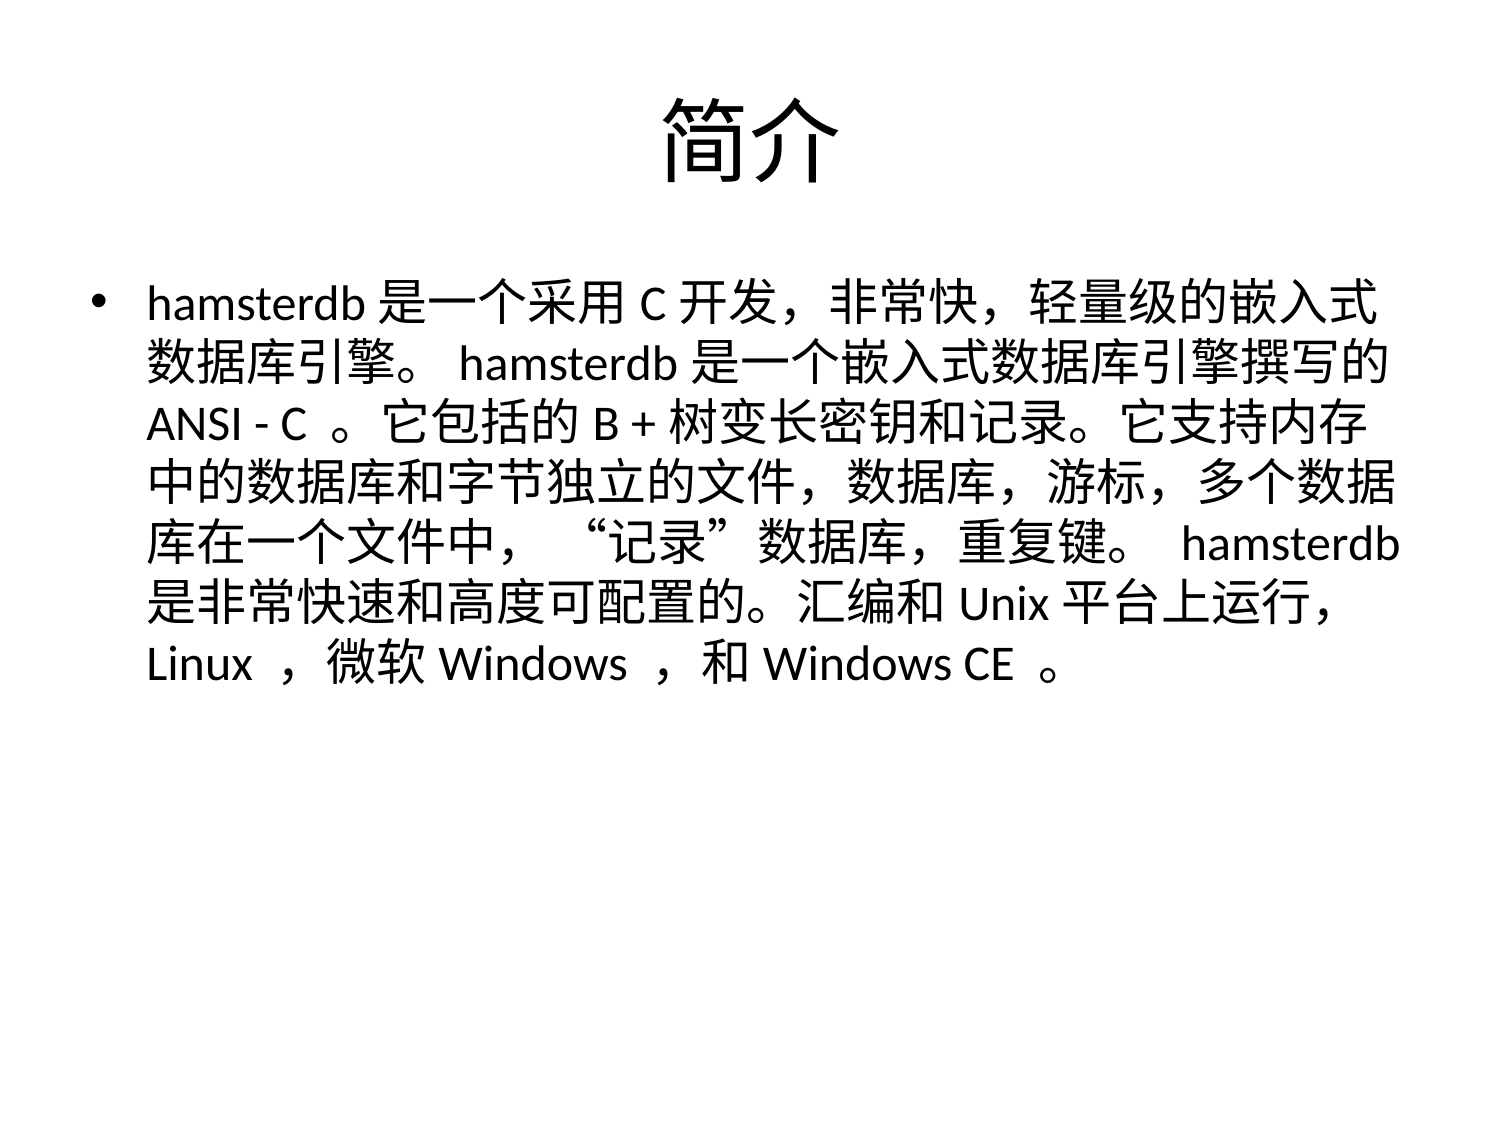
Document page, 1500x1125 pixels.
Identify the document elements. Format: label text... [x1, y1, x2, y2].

title 简介 [75, 45, 1425, 233]
list hamsterdb是一个采用C开发，非常快，轻量级的嵌入式数据库引擎。hamsterdb是一个嵌入式数据库引擎撰写的ANSI - C 。它包括的B +树变长密钥和记录。它支持内存中的数据库和字节独立的文件，数据库，游标，多个数据库在一个文件中， “记录”数据库，重复键。 hamsterdb是非常快速和高度可配置的。汇编和Unix平台上运行， Linux ，微软Windows ，和Windows CE 。 [75, 262, 1425, 1005]
